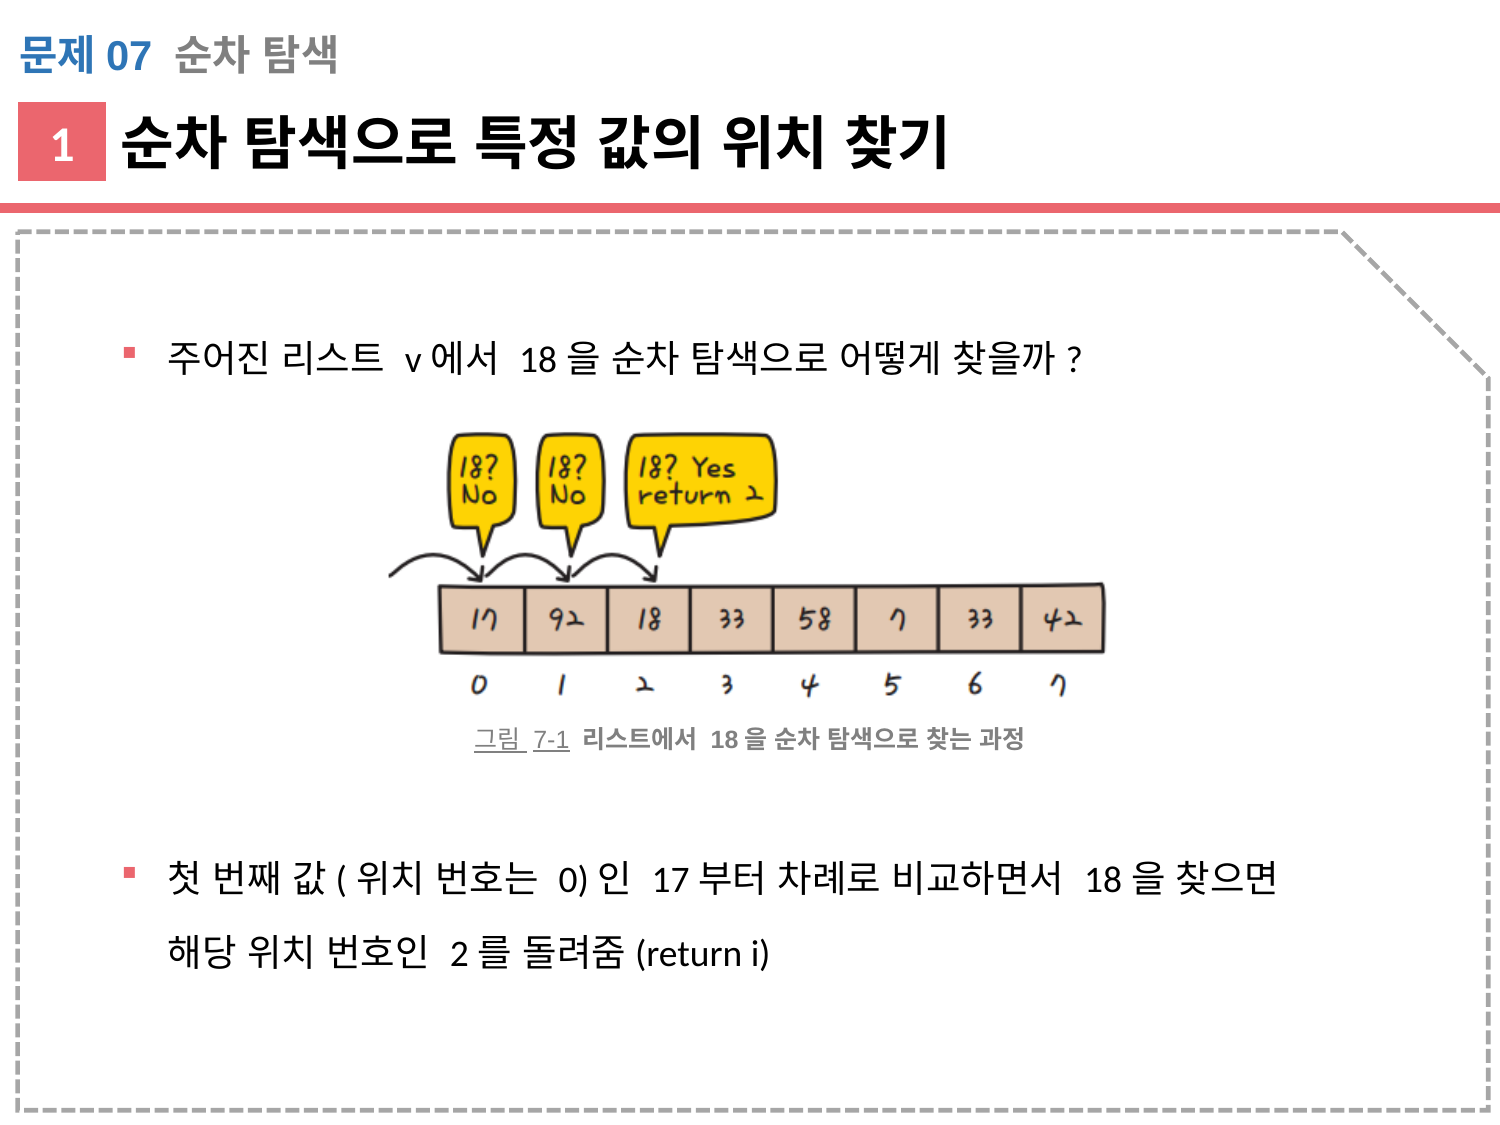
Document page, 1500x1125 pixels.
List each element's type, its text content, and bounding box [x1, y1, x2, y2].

text_box 문제07 순차 탐색 [4, 21, 1422, 86]
text_box [16, 762, 1490, 1112]
text_box 주어진 리스트 v에서 18을 순차 탐색으로 어떻게 찾을까? 첫 번째 값(위치 번호는 0)인 17부터 차례로 비교하면서 18을 찾으면 해당 위치 번호인 2를 돌려줌(return i) [106, 762, 1422, 982]
text_box [16, 230, 1410, 716]
text_box 그림 7-1 리스트에서 18을 순차 탐색으로 찾는 과정 [0, 716, 1500, 762]
text_box 순차 탐색으로 특정 값의 위치 찾기 [106, 98, 1489, 184]
picture [378, 409, 1122, 716]
text_box 1 [17, 101, 106, 182]
text_box [1422, 311, 1490, 716]
text_box 주어진 리스트 v에서 18을 순차 탐색으로 어떻게 찾을까? 첫 번째 값(위치 번호는 0)인 17부터 차례로 비교하면서 18을 찾으면 해당 위치 번호인 2를 돌려줌(return i) [106, 298, 1422, 716]
